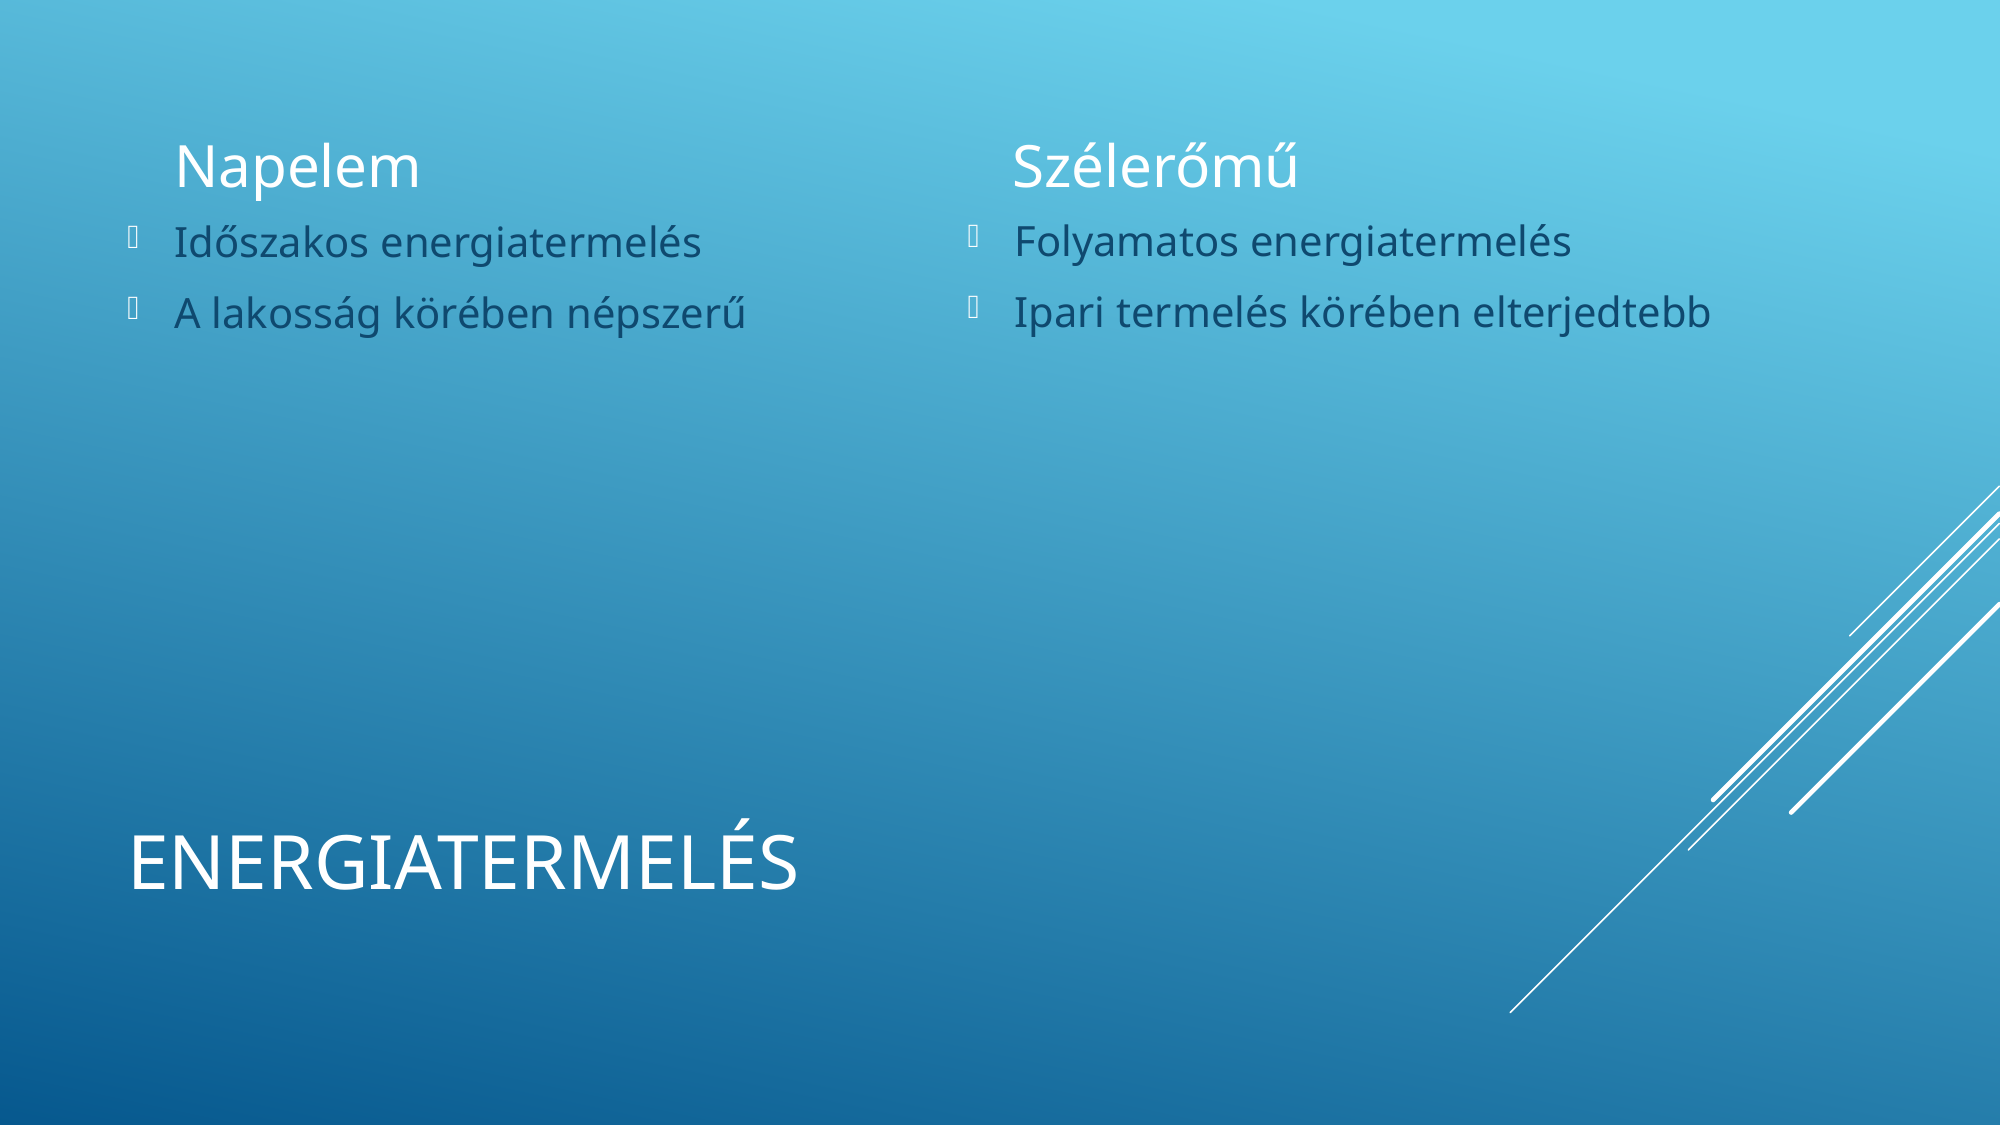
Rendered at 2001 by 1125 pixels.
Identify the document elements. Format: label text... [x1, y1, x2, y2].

list Időszakos energiatermelés A lakosság körében népszerű [112, 208, 923, 706]
list Folyamatos energiatermelés Ipari termelés körében elterjedtebb [952, 207, 1762, 705]
title Energiatermelés [112, 736, 1513, 984]
list Napelem [159, 112, 923, 207]
list Szélerőmű [997, 112, 1763, 207]
